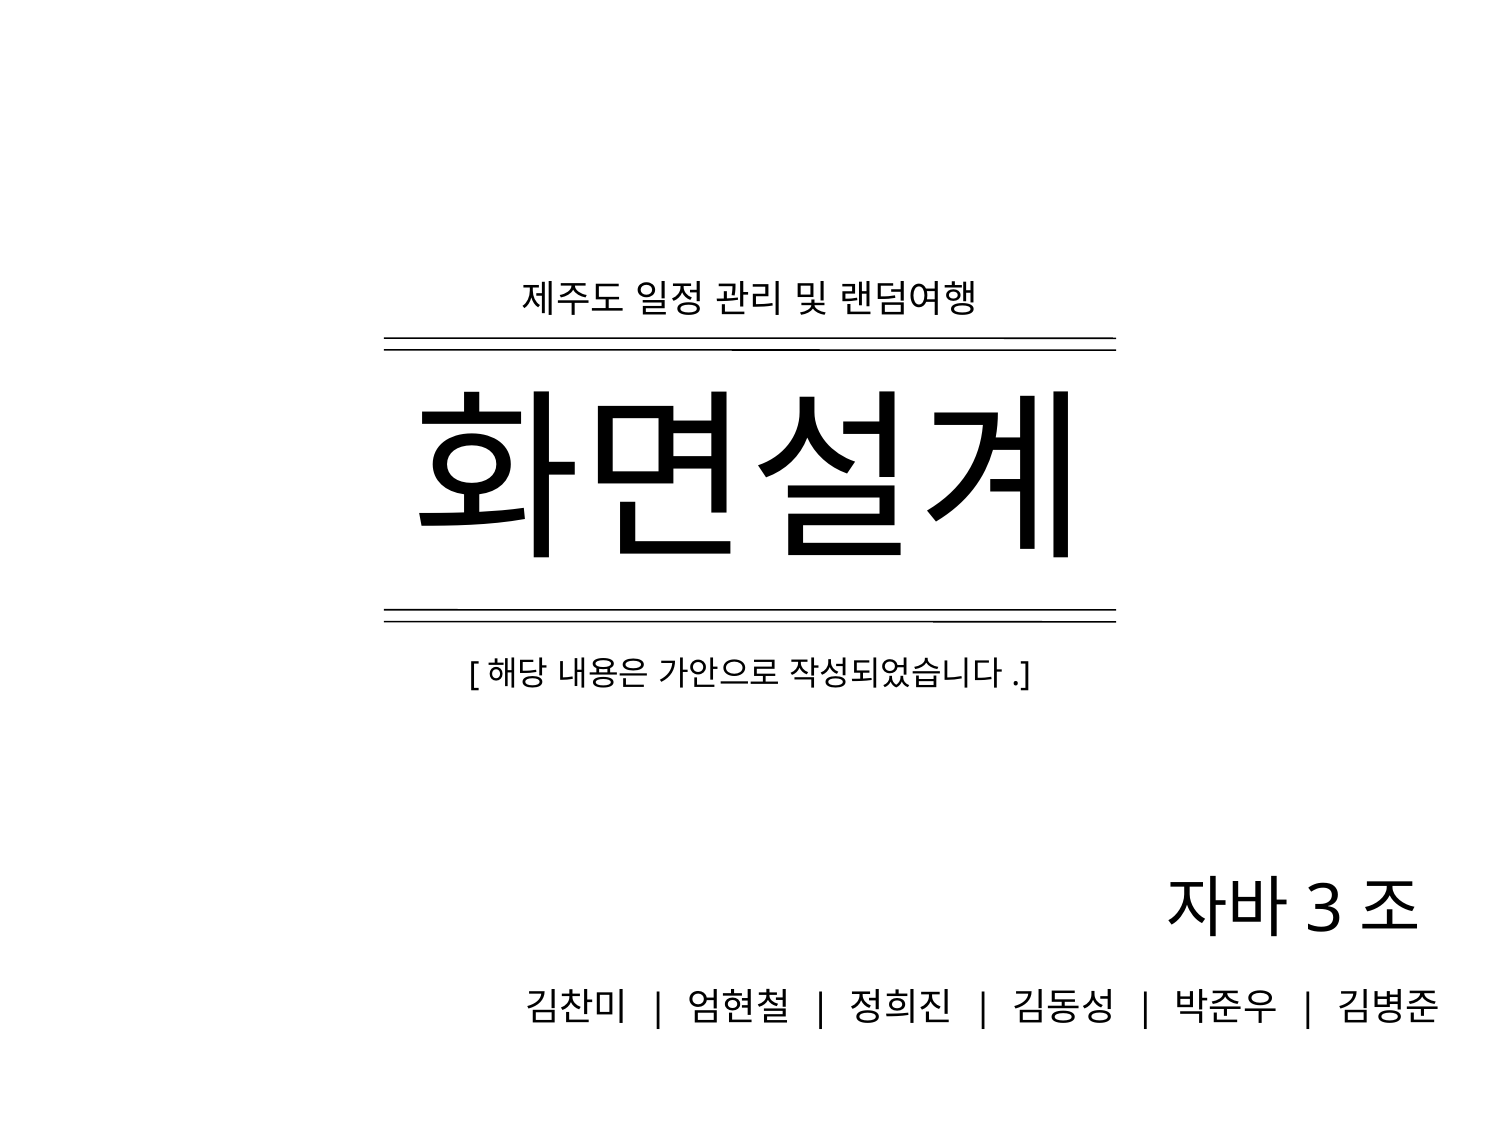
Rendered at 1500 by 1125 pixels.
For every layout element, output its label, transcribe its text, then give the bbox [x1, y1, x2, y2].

text_box 제주도 일정 관리 및 랜덤여행 [507, 267, 993, 327]
text_box [해당 내용은 가안으로 작성되었습니다.] [453, 645, 1047, 700]
text_box 김찬미 | 엄현철 | 정희진 | 김동성 | 박준우 | 김병준 [510, 975, 1456, 1036]
text_box 자바3조 [1151, 857, 1436, 953]
title 화면설계 [112, 349, 1388, 591]
